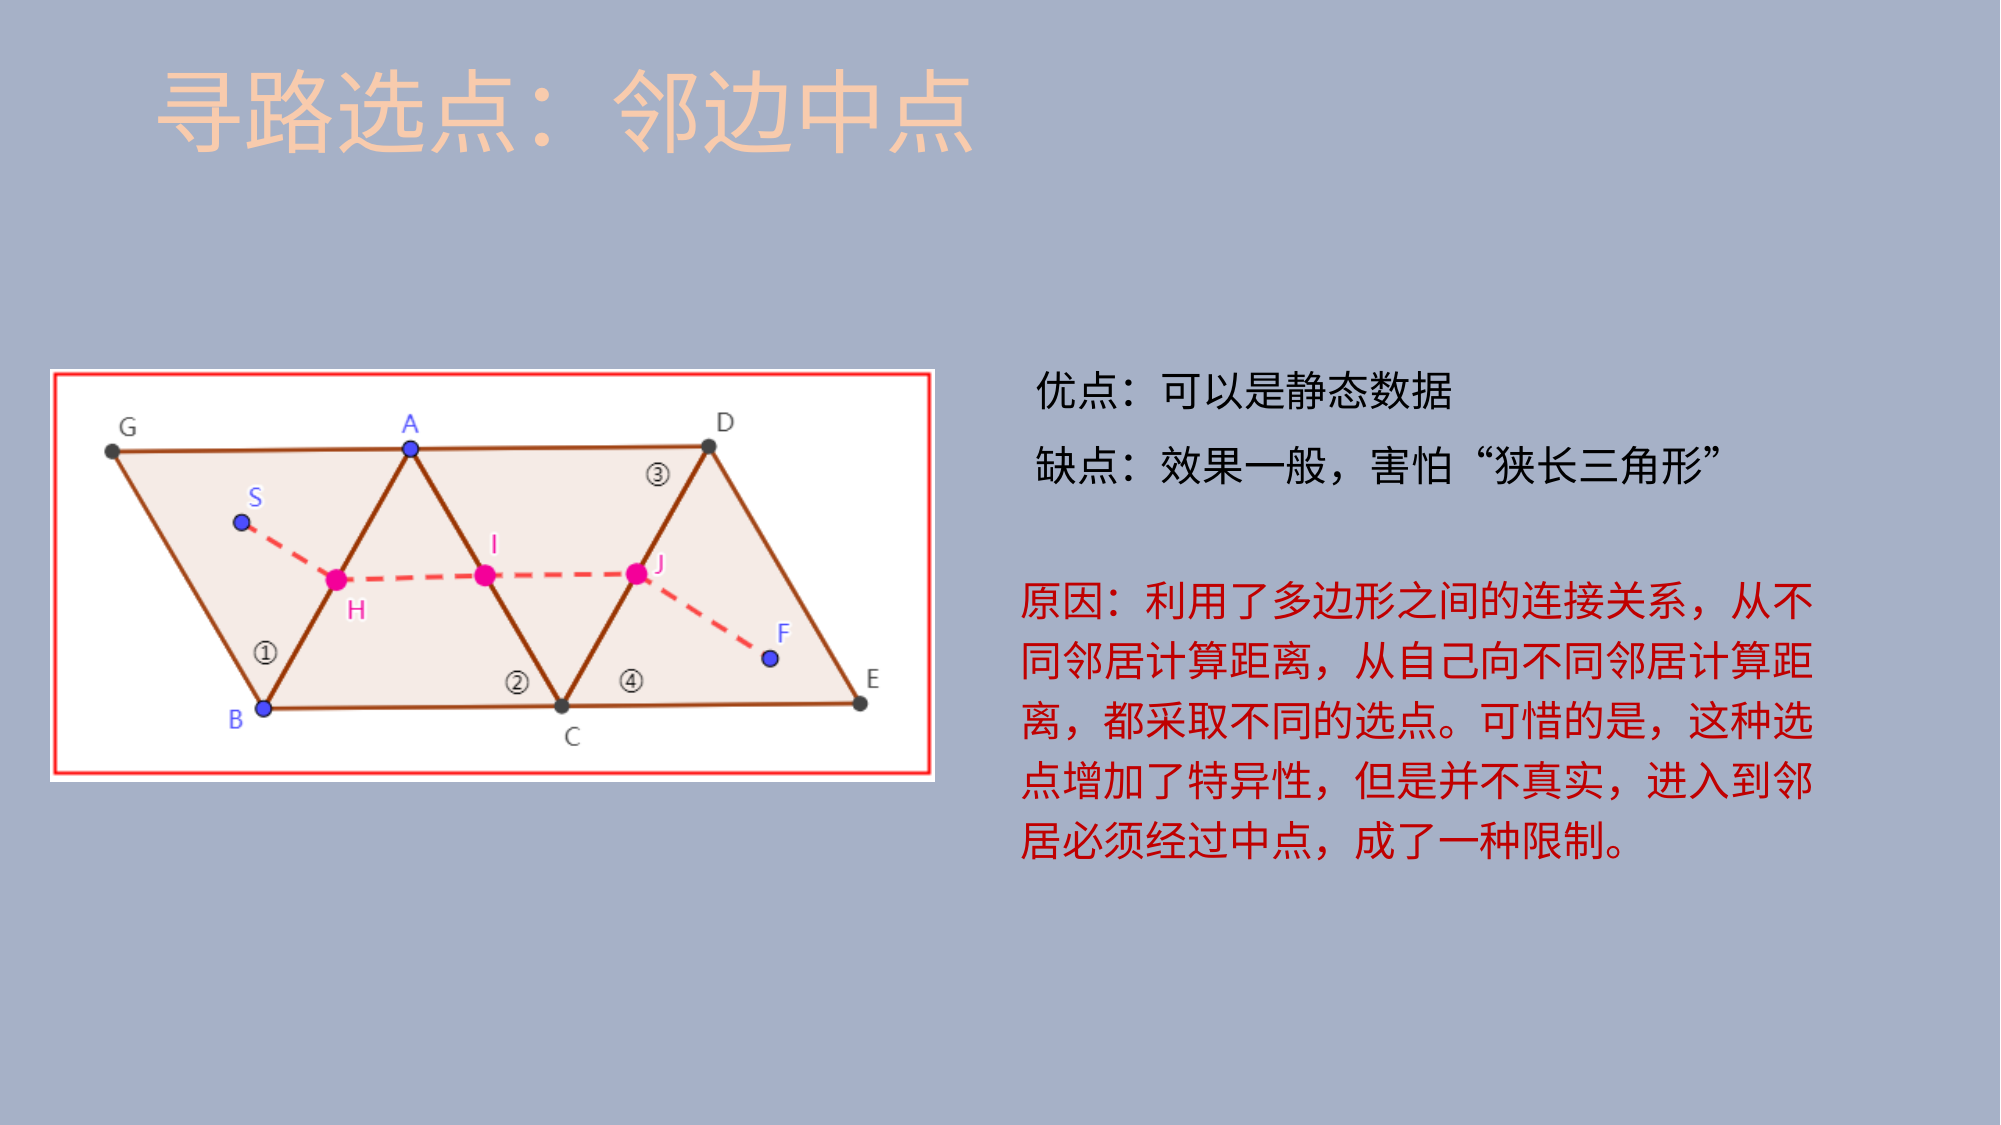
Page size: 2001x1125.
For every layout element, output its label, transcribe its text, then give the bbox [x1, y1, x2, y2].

text_box 原因：利用了多边形之间的连接关系，从不同邻居计算距离，从自己向不同邻居计算距离，都采取不同的选点。可惜的是，这种选点增加了特异性，但是并不真实，进入到邻居必须经过中点，成了一种限制。 [1005, 557, 1860, 873]
title 寻路选点：邻边中点 [137, 59, 1033, 198]
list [50, 369, 935, 782]
text_box 优点：可以是静态数据 缺点：效果一般，害怕“狭长三角形” [1020, 332, 1760, 497]
